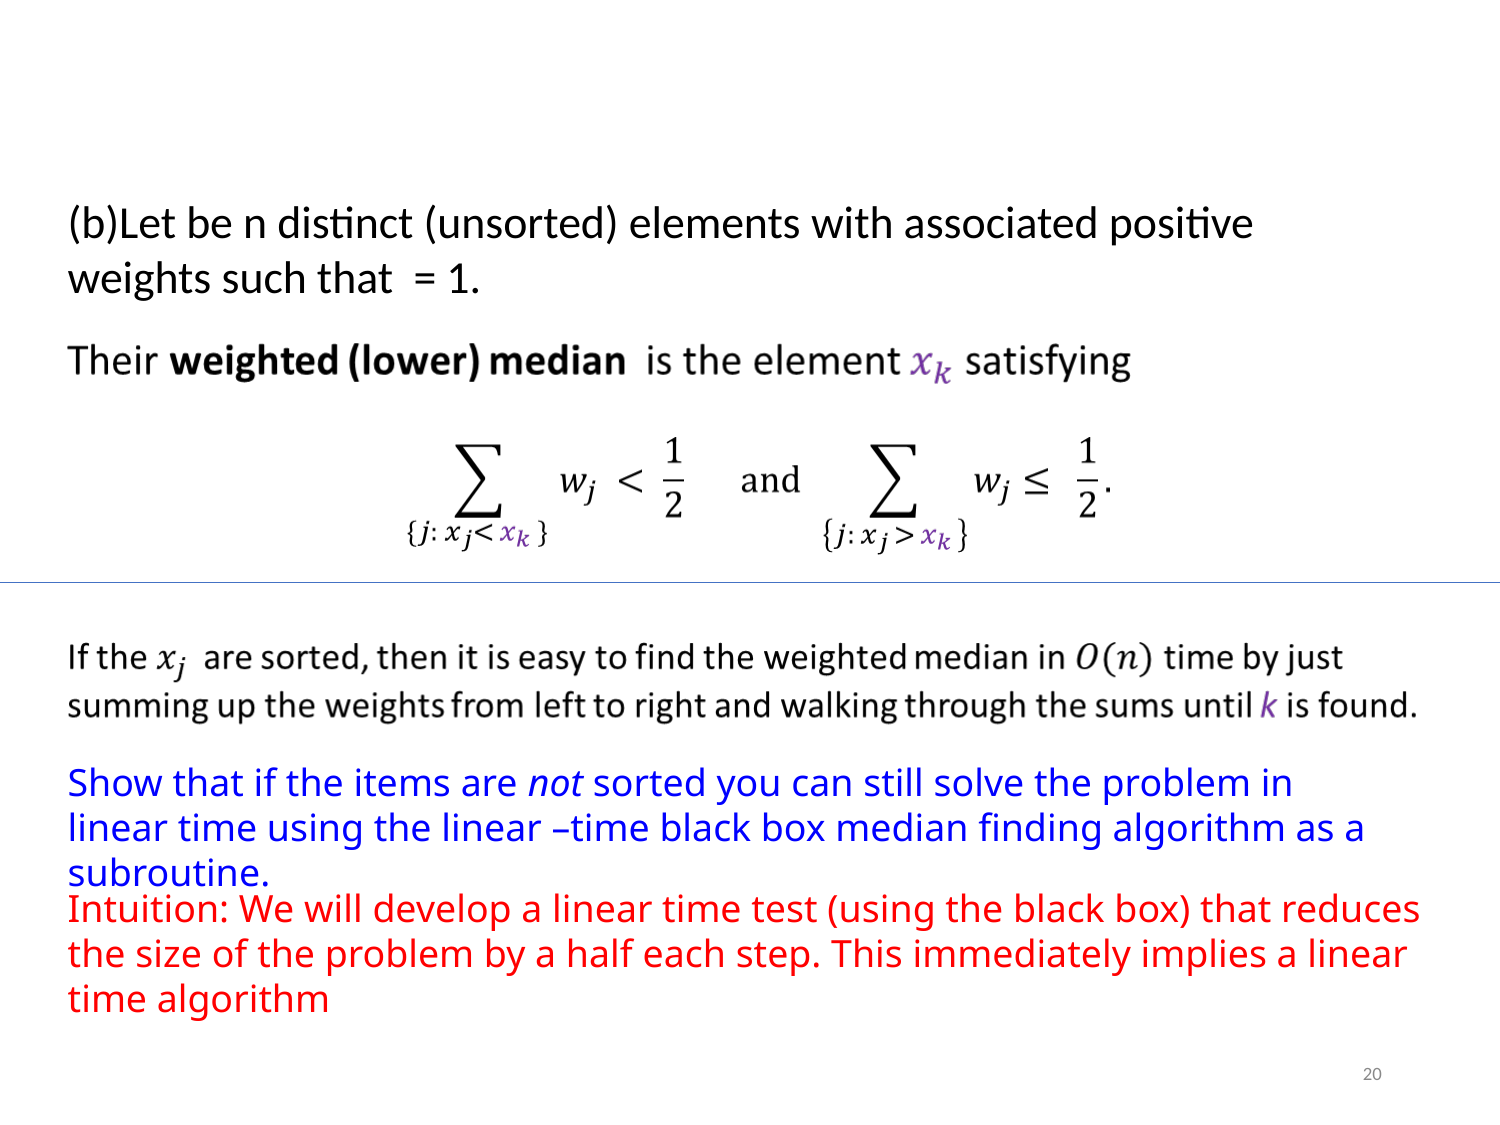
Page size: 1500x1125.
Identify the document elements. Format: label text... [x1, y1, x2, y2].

text_box [179, 430, 1339, 556]
text_box Show that if the items are not sorted you can still solve the problem in linear time using the linear –time black box median finding algorithm as a subroutine. [52, 751, 1399, 902]
text_box Intuition: We will develop a linear time test (using the black box) that reduces the size of the problem by a half each step. This immediately implies a linear time algorithm [52, 877, 1442, 1028]
slide_number 20 [1059, 1042, 1397, 1103]
text_box [52, 625, 1462, 827]
text_box [52, 325, 1397, 394]
